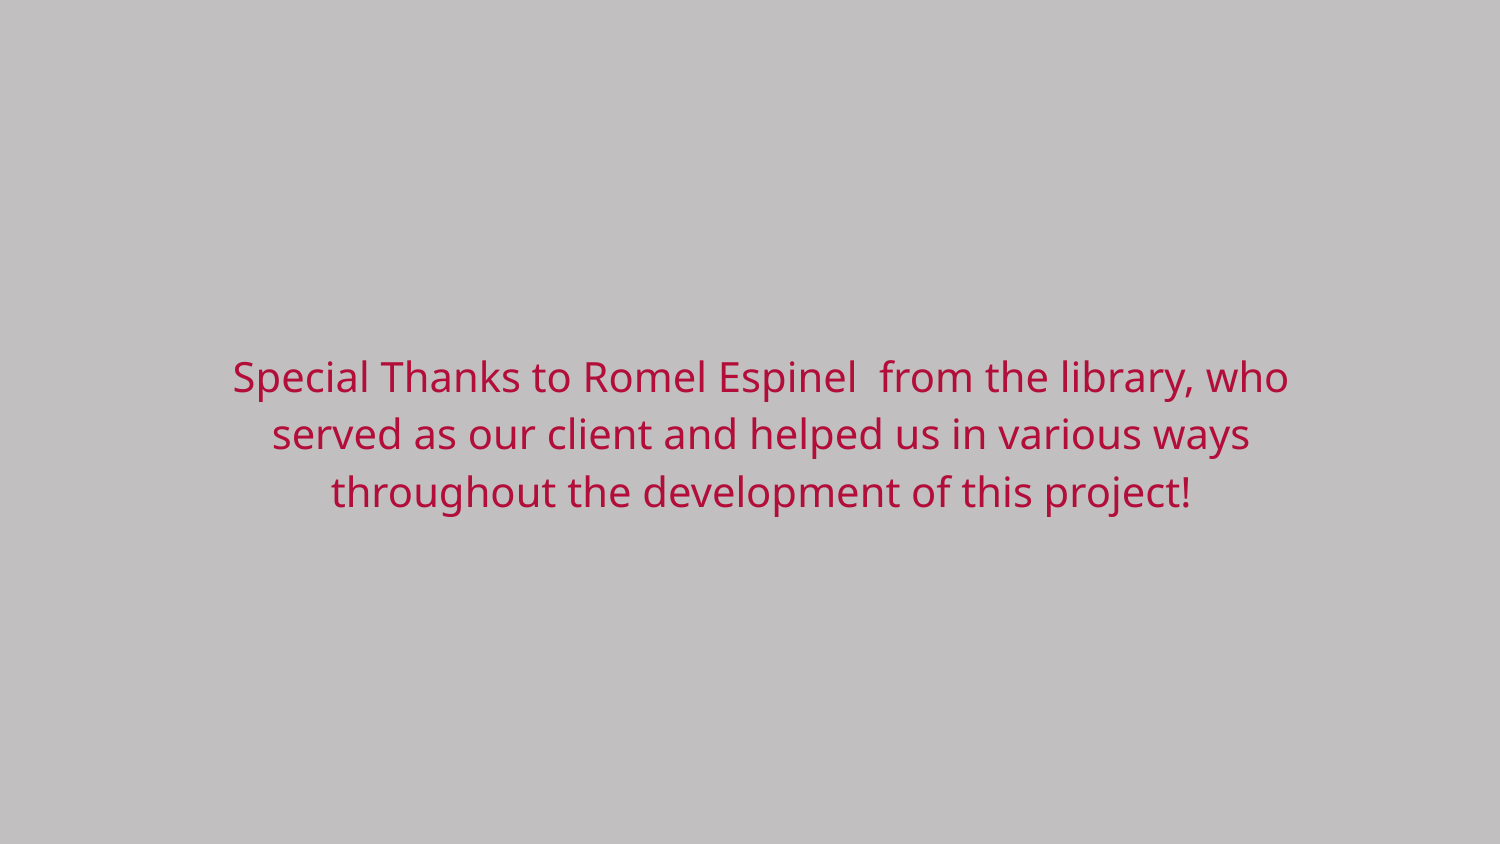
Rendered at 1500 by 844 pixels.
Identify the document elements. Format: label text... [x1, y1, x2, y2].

list Special Thanks to Romel Espinel from the library, who served as our client and helped us in various ways throughout the development of this project! [174, 327, 1349, 549]
